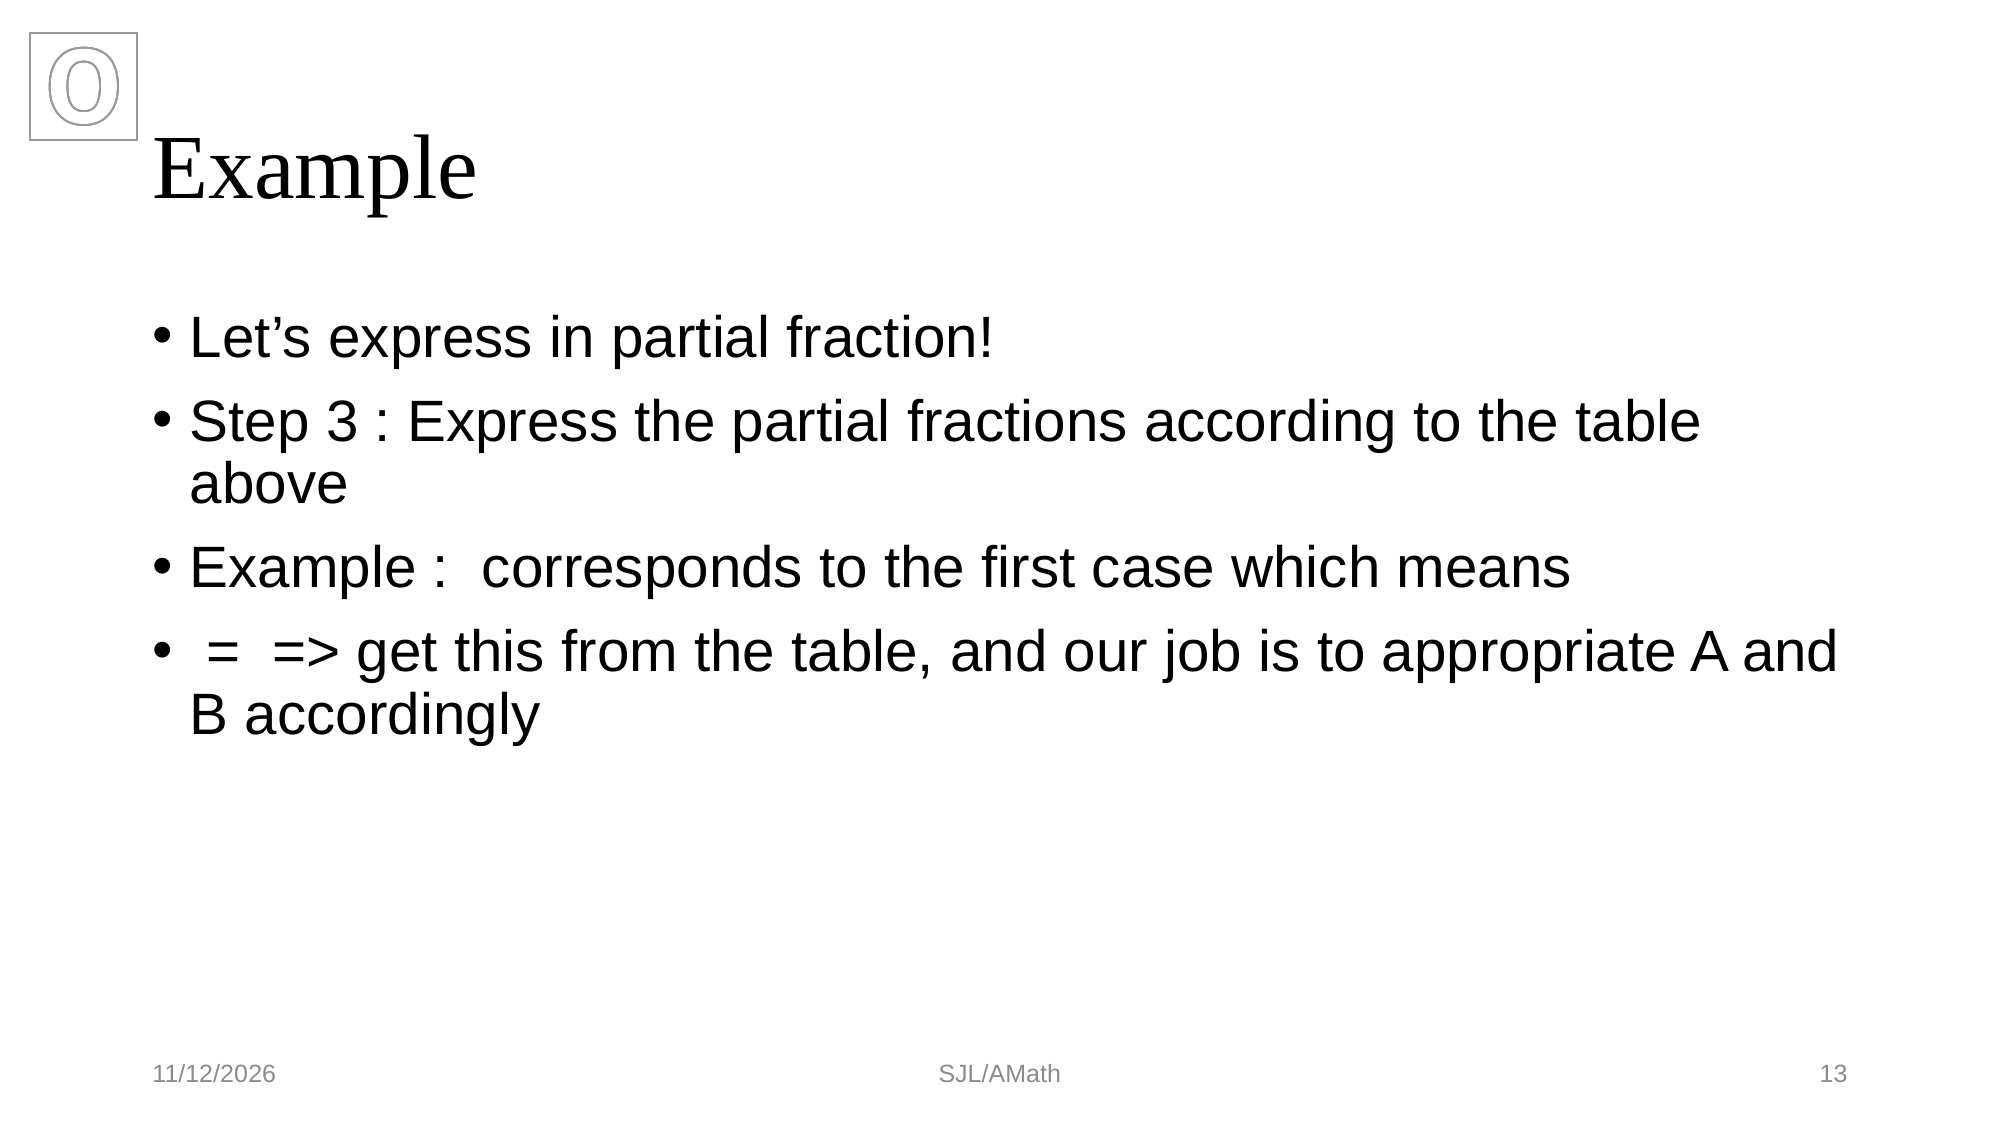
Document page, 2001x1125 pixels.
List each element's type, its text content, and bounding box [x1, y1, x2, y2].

title Example [137, 59, 1863, 278]
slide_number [137, 1042, 588, 1103]
slide_number 13 [1412, 1042, 1863, 1103]
picture [29, 32, 138, 141]
footer SJL/AMath [662, 1042, 1338, 1103]
